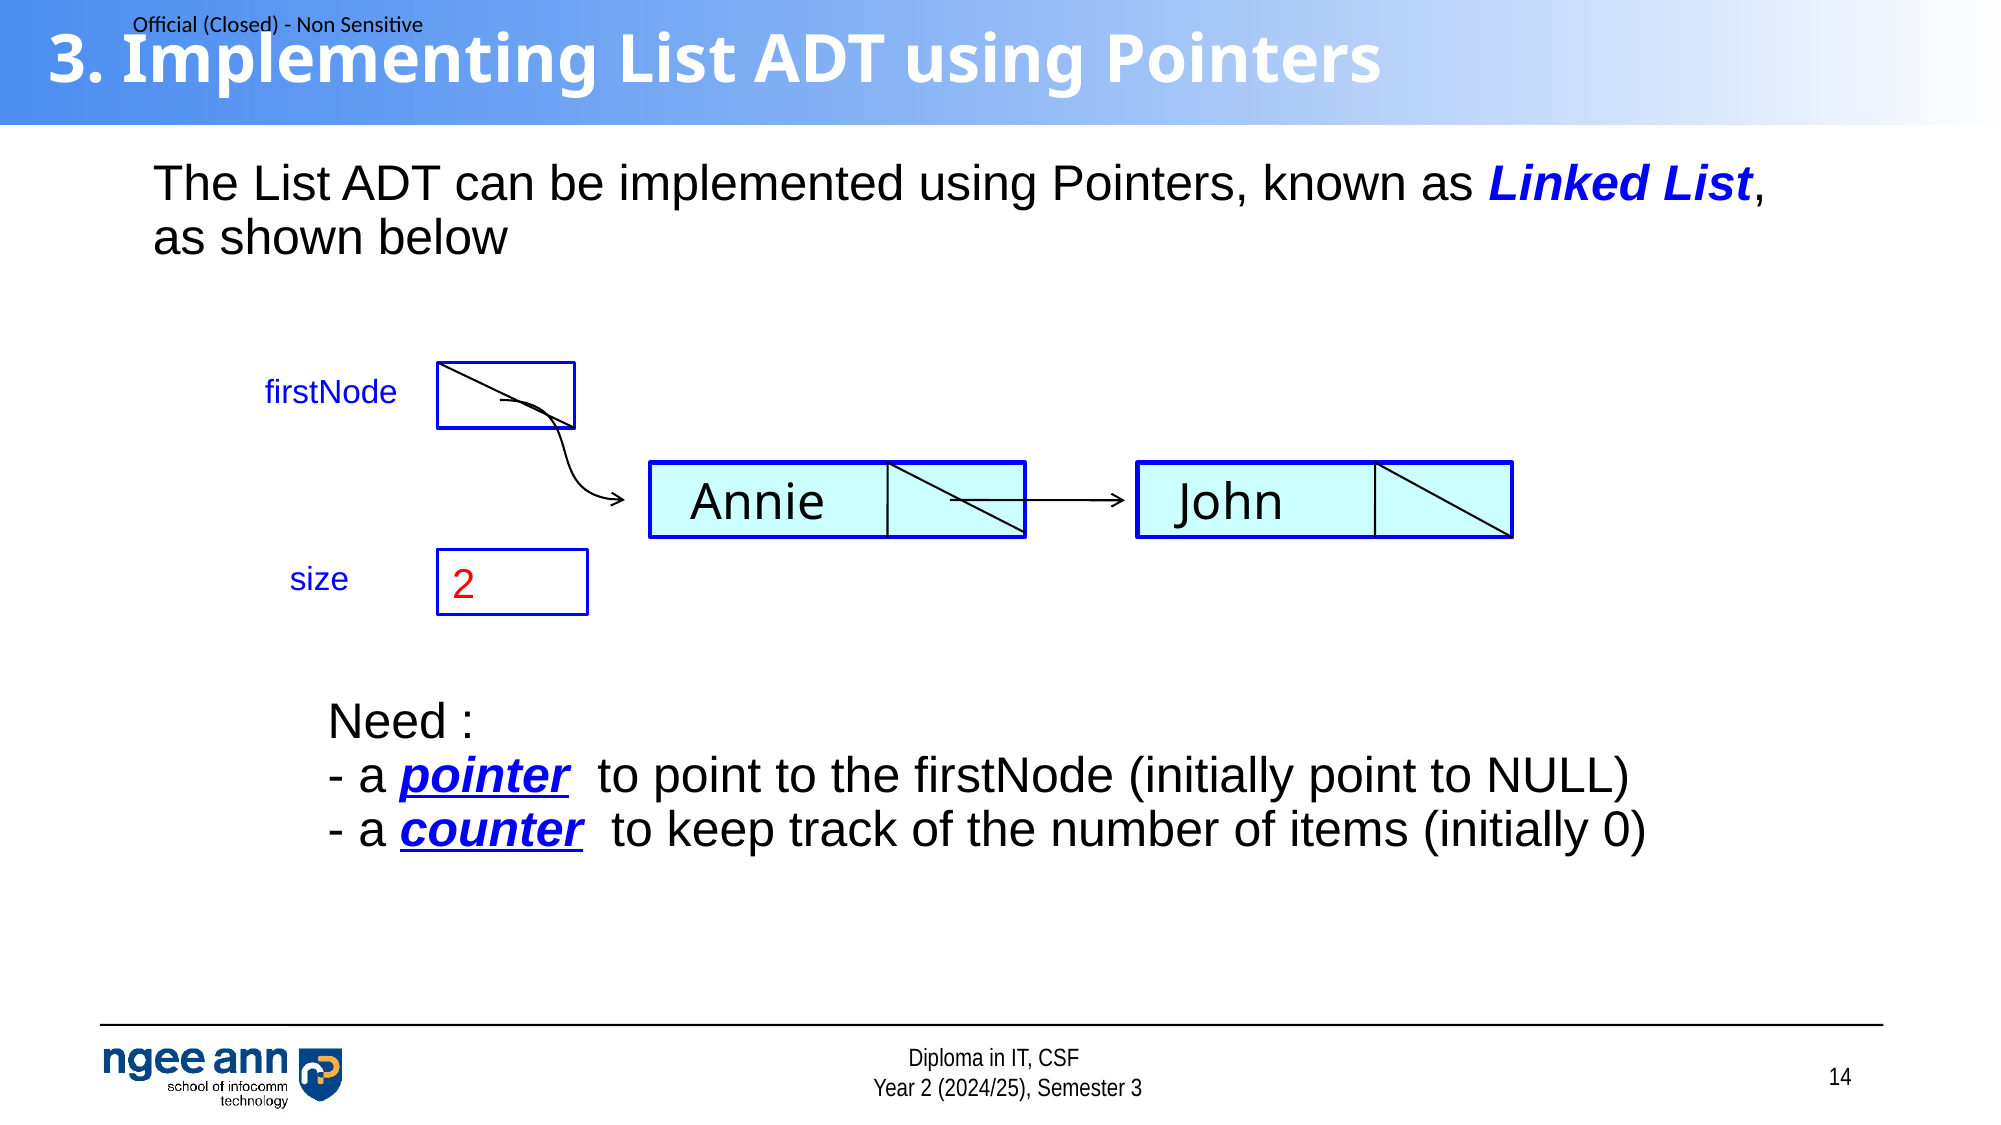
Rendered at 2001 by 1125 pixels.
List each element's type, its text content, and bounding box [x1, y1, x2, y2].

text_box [499, 399, 626, 501]
text_box size [275, 549, 400, 605]
list The List ADT can be implemented using Pointers, known as Linked List, as shown below [138, 149, 1800, 288]
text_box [437, 362, 576, 429]
title 3. Implementing List ADT using Pointers [31, 0, 2000, 115]
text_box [887, 462, 1026, 533]
text_box firstNode [249, 362, 435, 418]
text_box John [1137, 462, 1372, 538]
text_box Annie [649, 462, 885, 538]
text_box 2 [437, 549, 588, 615]
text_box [1374, 462, 1513, 538]
picture [84, 1031, 360, 1123]
text_box Need : - a pointer to point to the firstNode (initially point to NULL) - a counter to keep track of the number of items (initially 0) [312, 687, 1700, 988]
